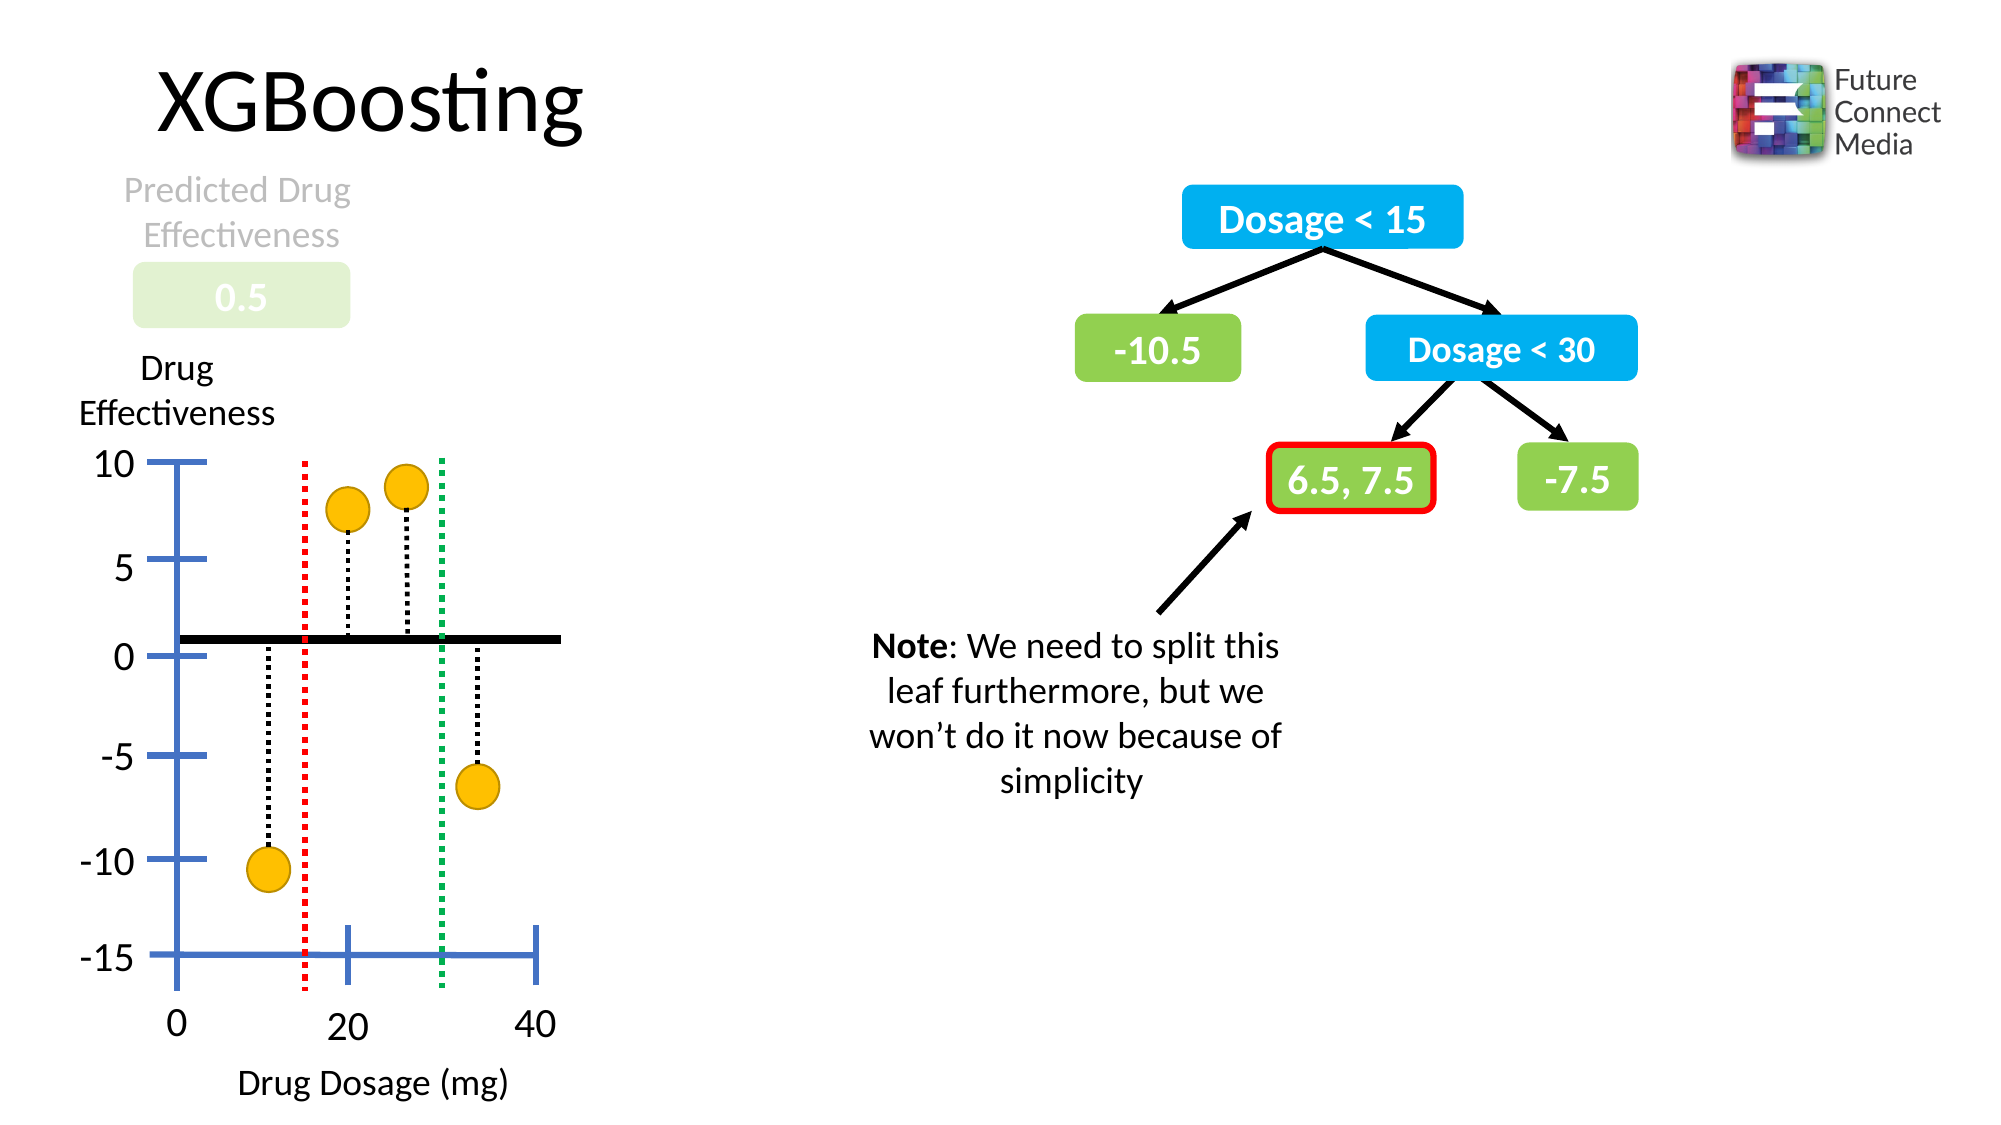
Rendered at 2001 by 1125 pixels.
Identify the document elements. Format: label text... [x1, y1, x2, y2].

text_box 6.5, 7.5 [1267, 443, 1435, 512]
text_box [1158, 510, 1252, 614]
text_box Note: We need to split this leaf furthermore, but we won’t do it now because of simplicity [843, 613, 1309, 809]
text_box -10.5 [1074, 313, 1242, 382]
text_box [98, 157, 385, 328]
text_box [1390, 370, 1461, 442]
text_box Dosage < 15 [1181, 183, 1465, 248]
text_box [1322, 248, 1502, 315]
text_box [124, 135, 407, 335]
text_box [56, 335, 579, 1112]
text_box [1472, 370, 1569, 442]
text_box -7.5 [1517, 442, 1639, 511]
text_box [1158, 248, 1322, 315]
title XGBoosting [142, 0, 639, 159]
text_box Dosage < 30 [1364, 313, 1639, 382]
picture [1731, 5, 1943, 218]
